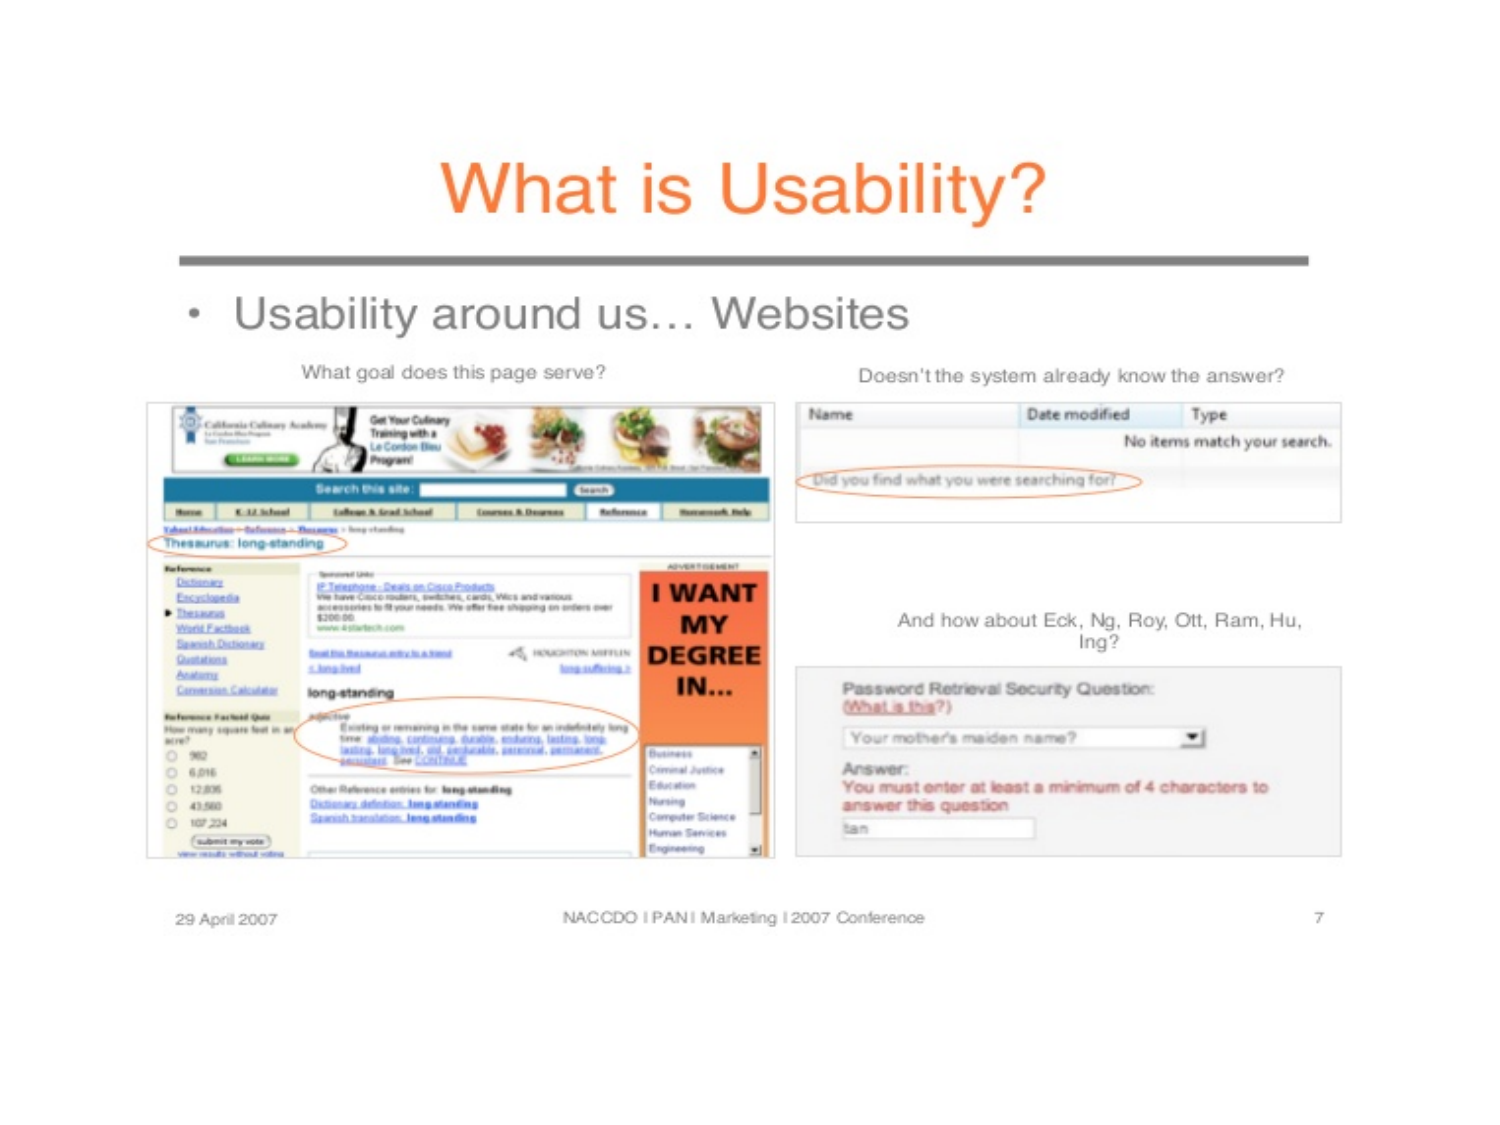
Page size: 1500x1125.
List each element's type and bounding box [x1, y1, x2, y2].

picture [116, 81, 1372, 937]
